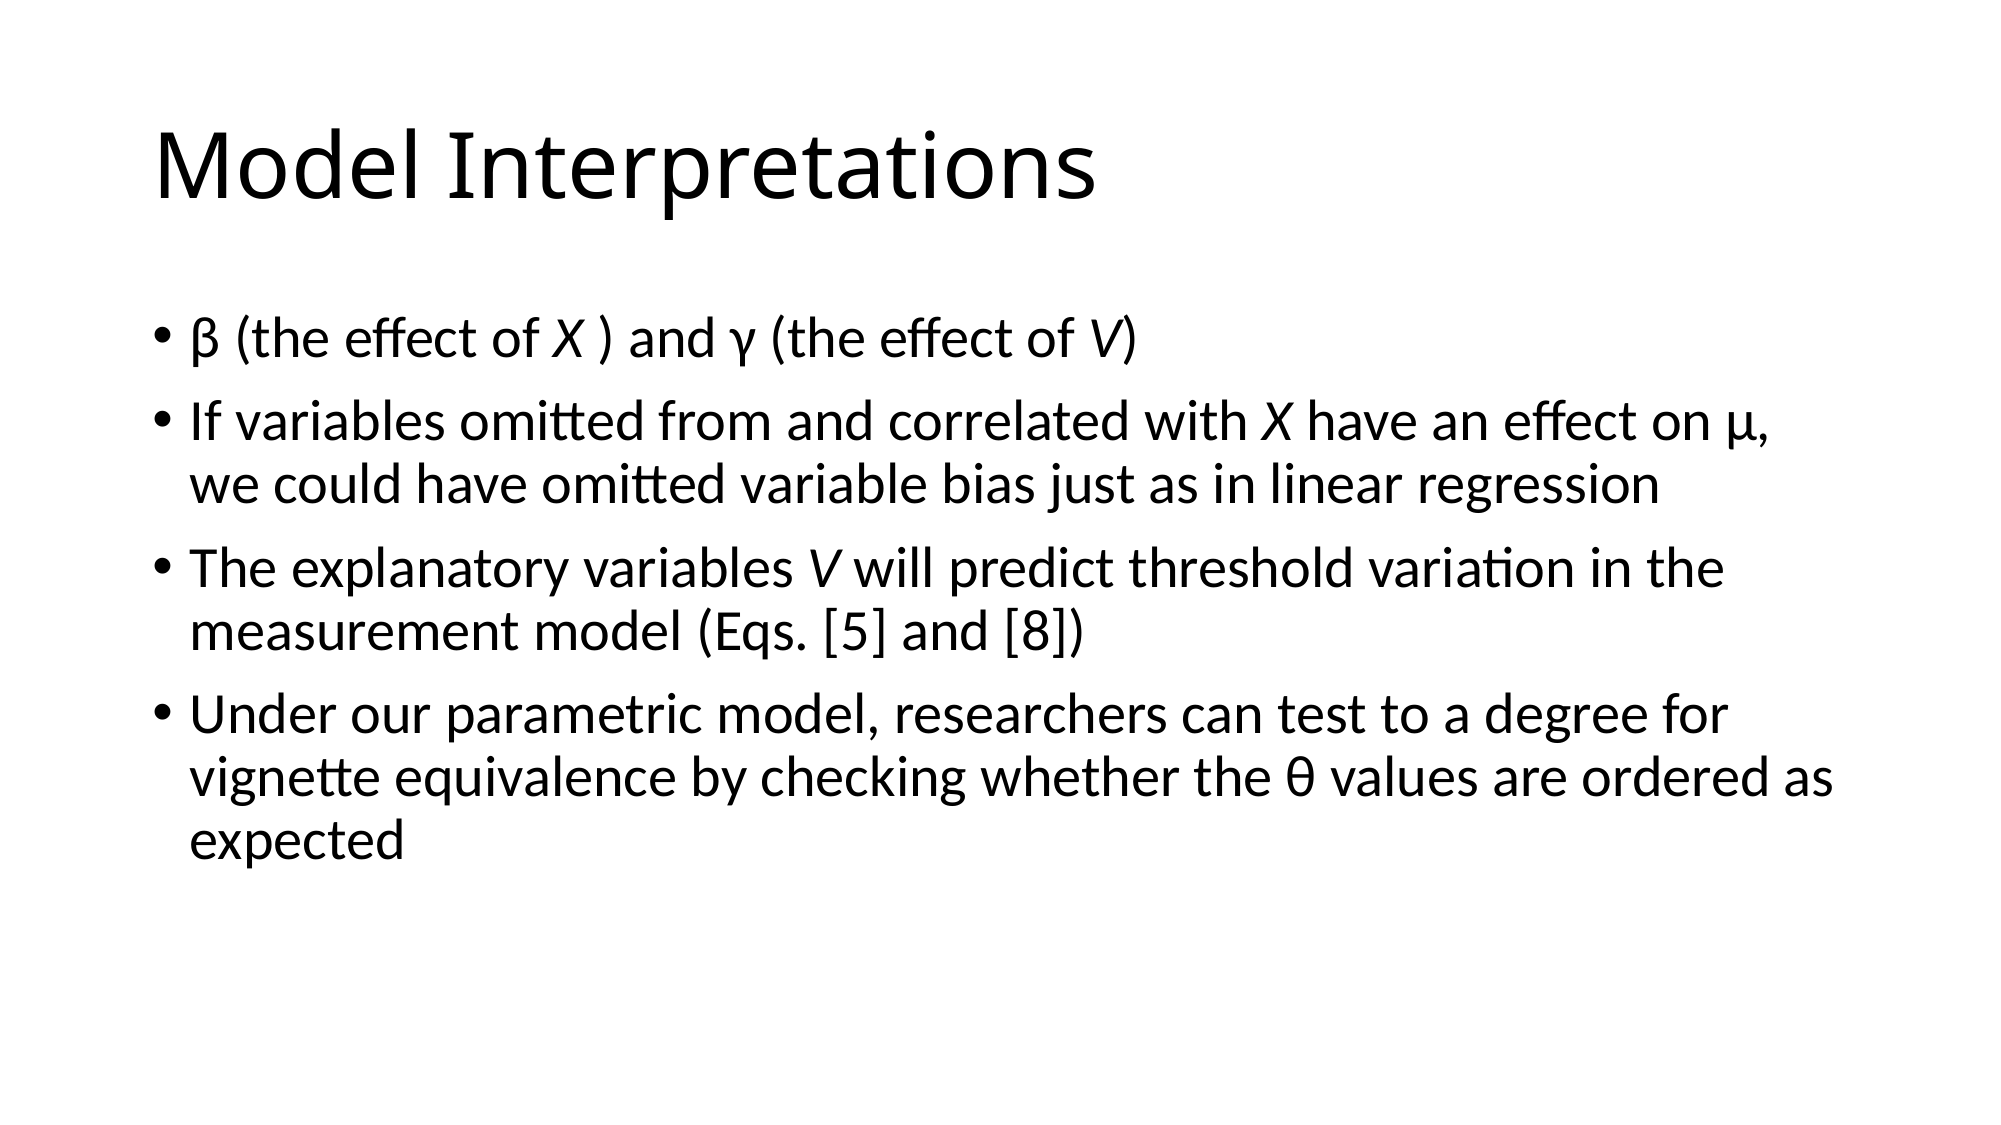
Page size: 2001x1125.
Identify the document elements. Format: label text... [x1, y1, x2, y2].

list β (the effect of X ) and γ (the effect of V) If variables omitted from and correlated with X have an effect on μ, we could have omitted variable bias just as in linear regression The explanatory variables V will predict threshold variation in the measurement model (Eqs. [5] and [8]) Under our parametric model, researchers can test to a degree for vignette equivalence by checking whether the θ values are ordered as expected [137, 299, 1863, 1014]
title Model Interpretations [137, 59, 1863, 278]
